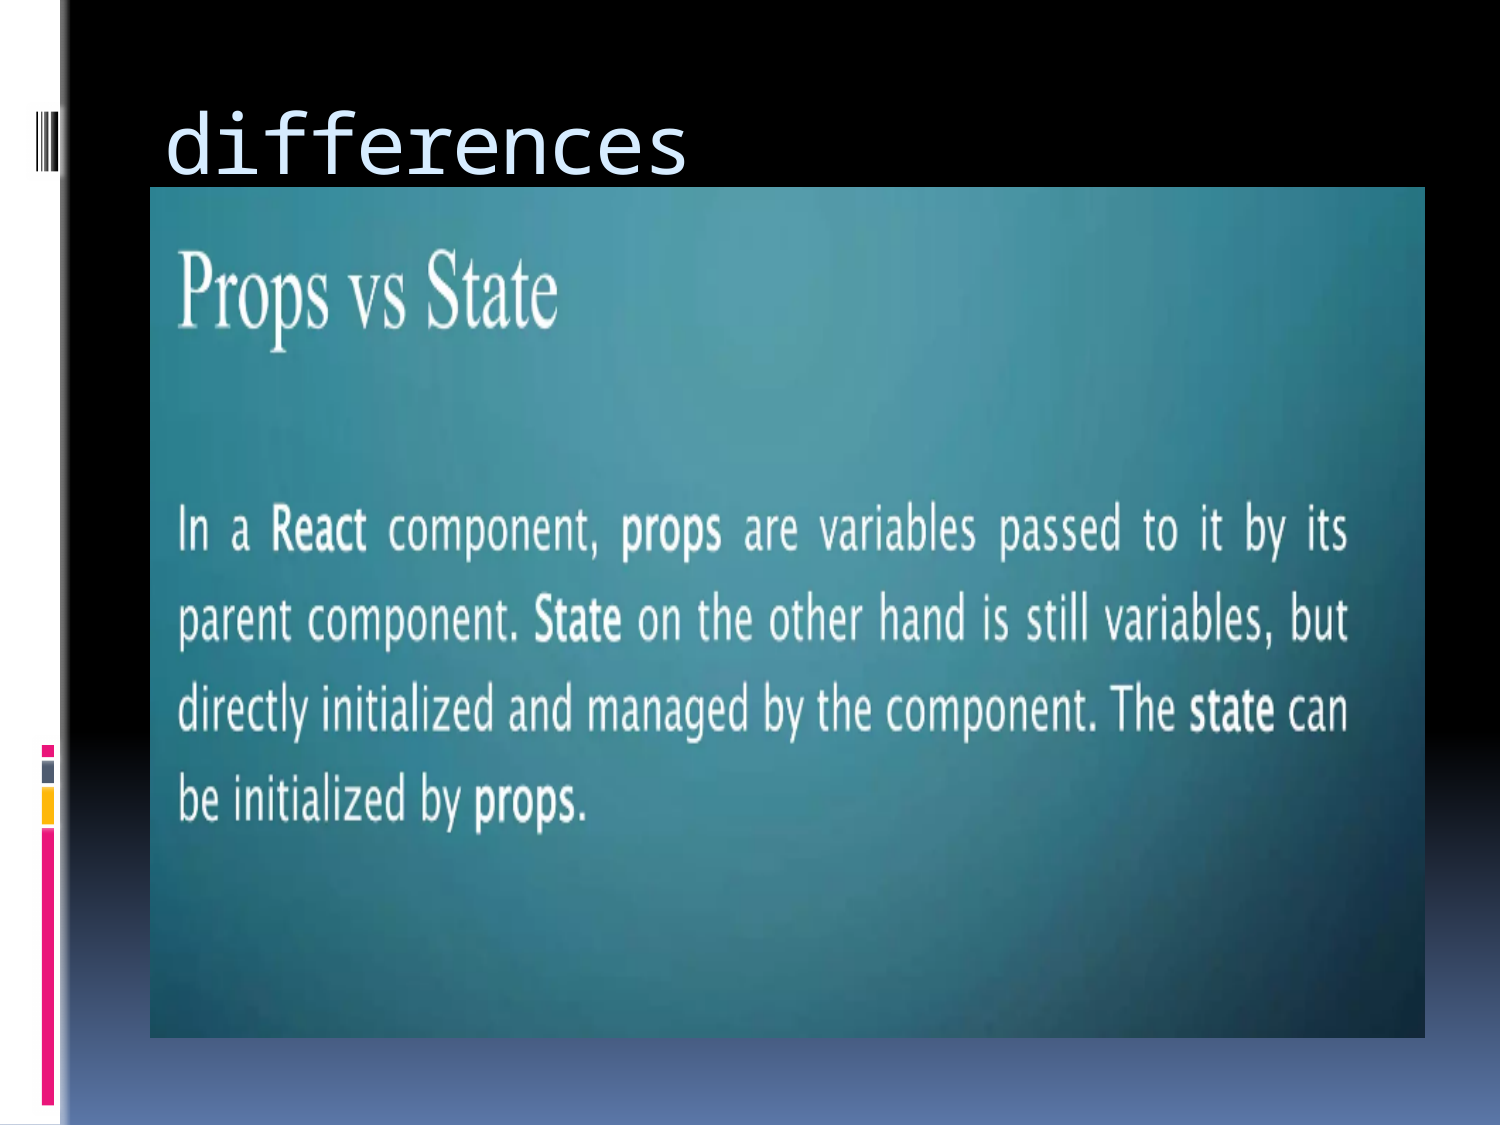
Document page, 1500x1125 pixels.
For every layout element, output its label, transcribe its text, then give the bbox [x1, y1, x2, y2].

picture [149, 187, 1426, 1038]
title differences [150, 83, 1425, 175]
